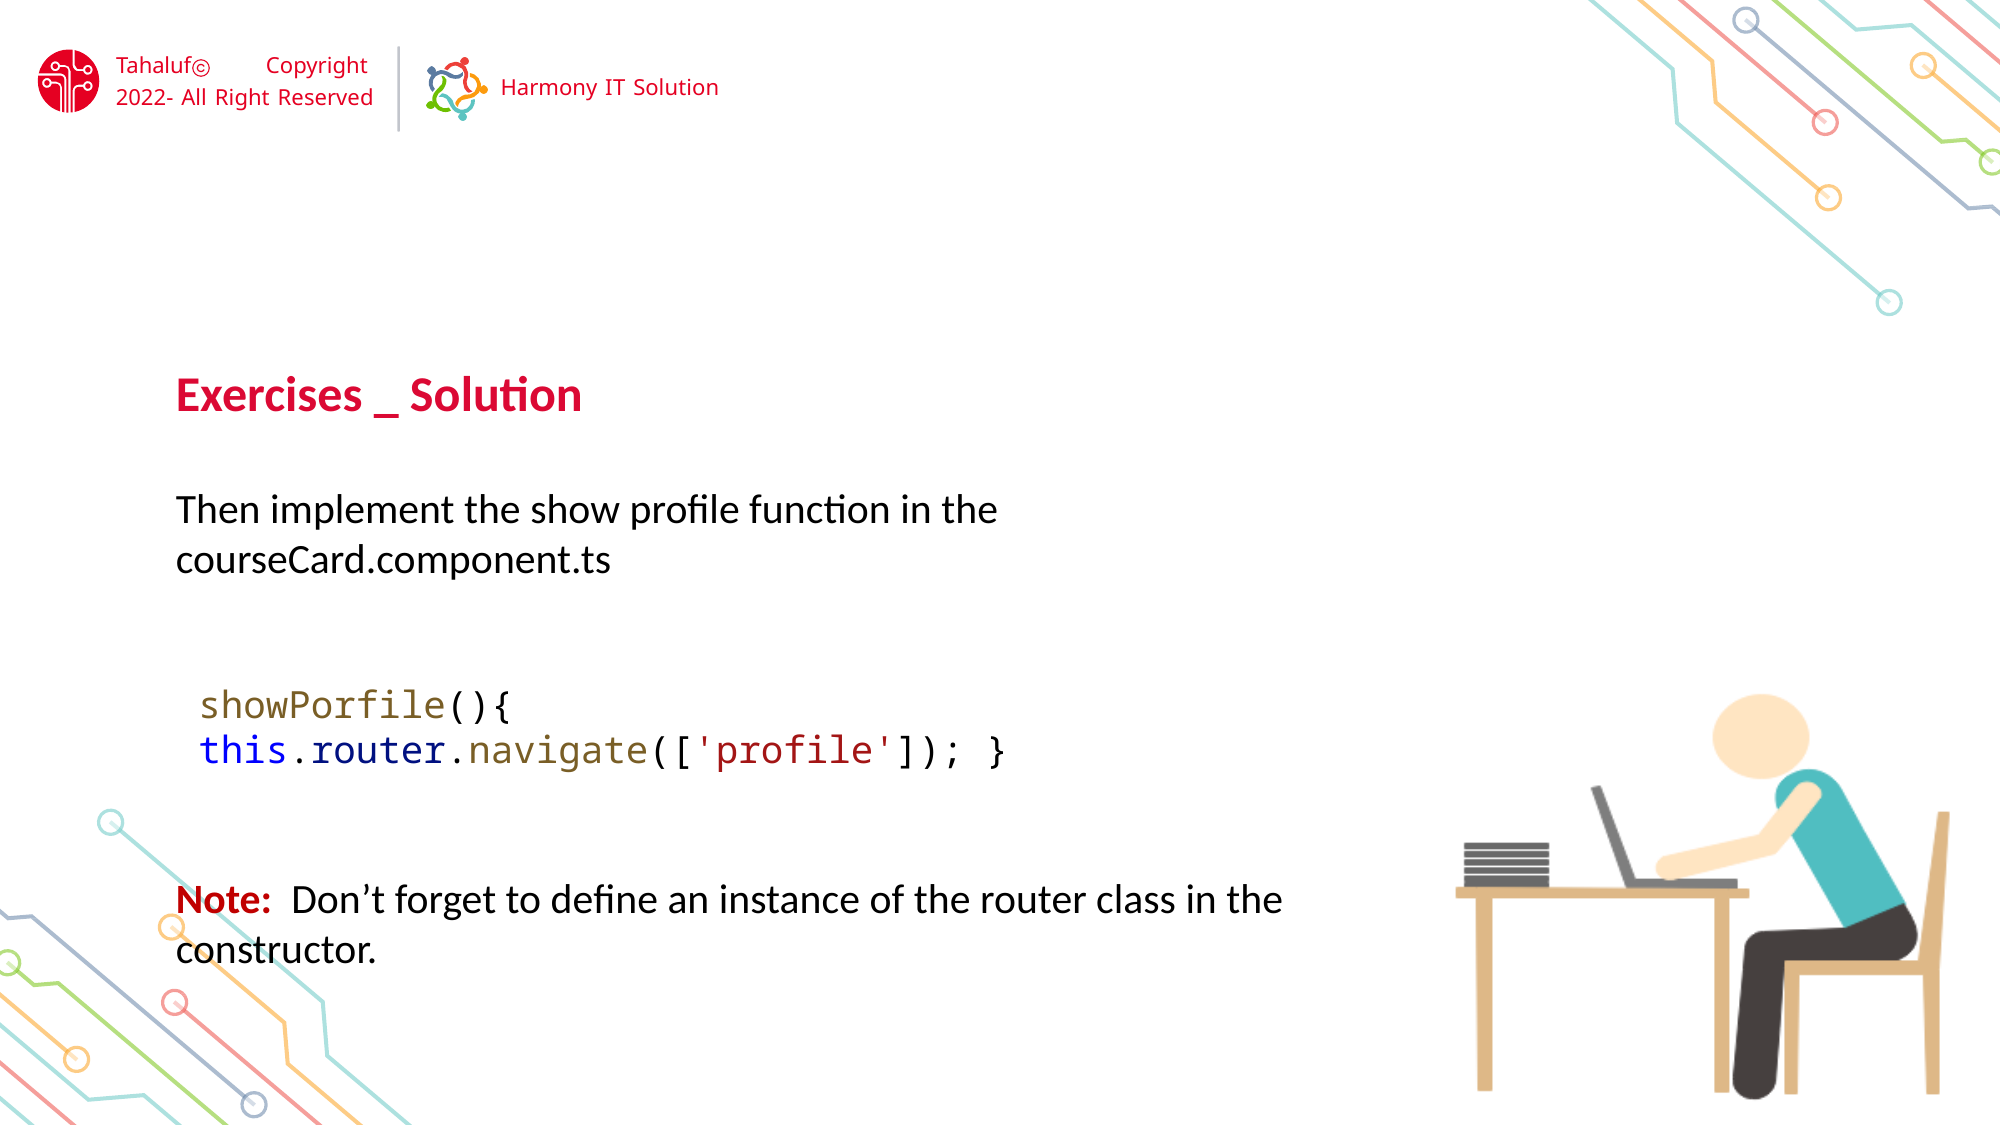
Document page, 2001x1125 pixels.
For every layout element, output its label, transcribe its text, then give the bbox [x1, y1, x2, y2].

text_box Exercises _ Solution Then implement the show profile function in the courseCard.component.ts showPorfile(){ this.router.navigate(['profile']); } Note: Don’t forget to define an instance of the router class in the constructor. [160, 354, 1437, 1125]
text_box Harmony IT Solution [499, 71, 733, 100]
text_box [37, 49, 100, 113]
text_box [1587, 0, 2000, 317]
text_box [0, 808, 413, 1125]
picture [1401, 665, 2000, 1112]
text_box Tahaluf Copyright 2022- All Right Reserved [114, 45, 378, 110]
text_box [426, 57, 488, 121]
picture [192, 59, 210, 77]
